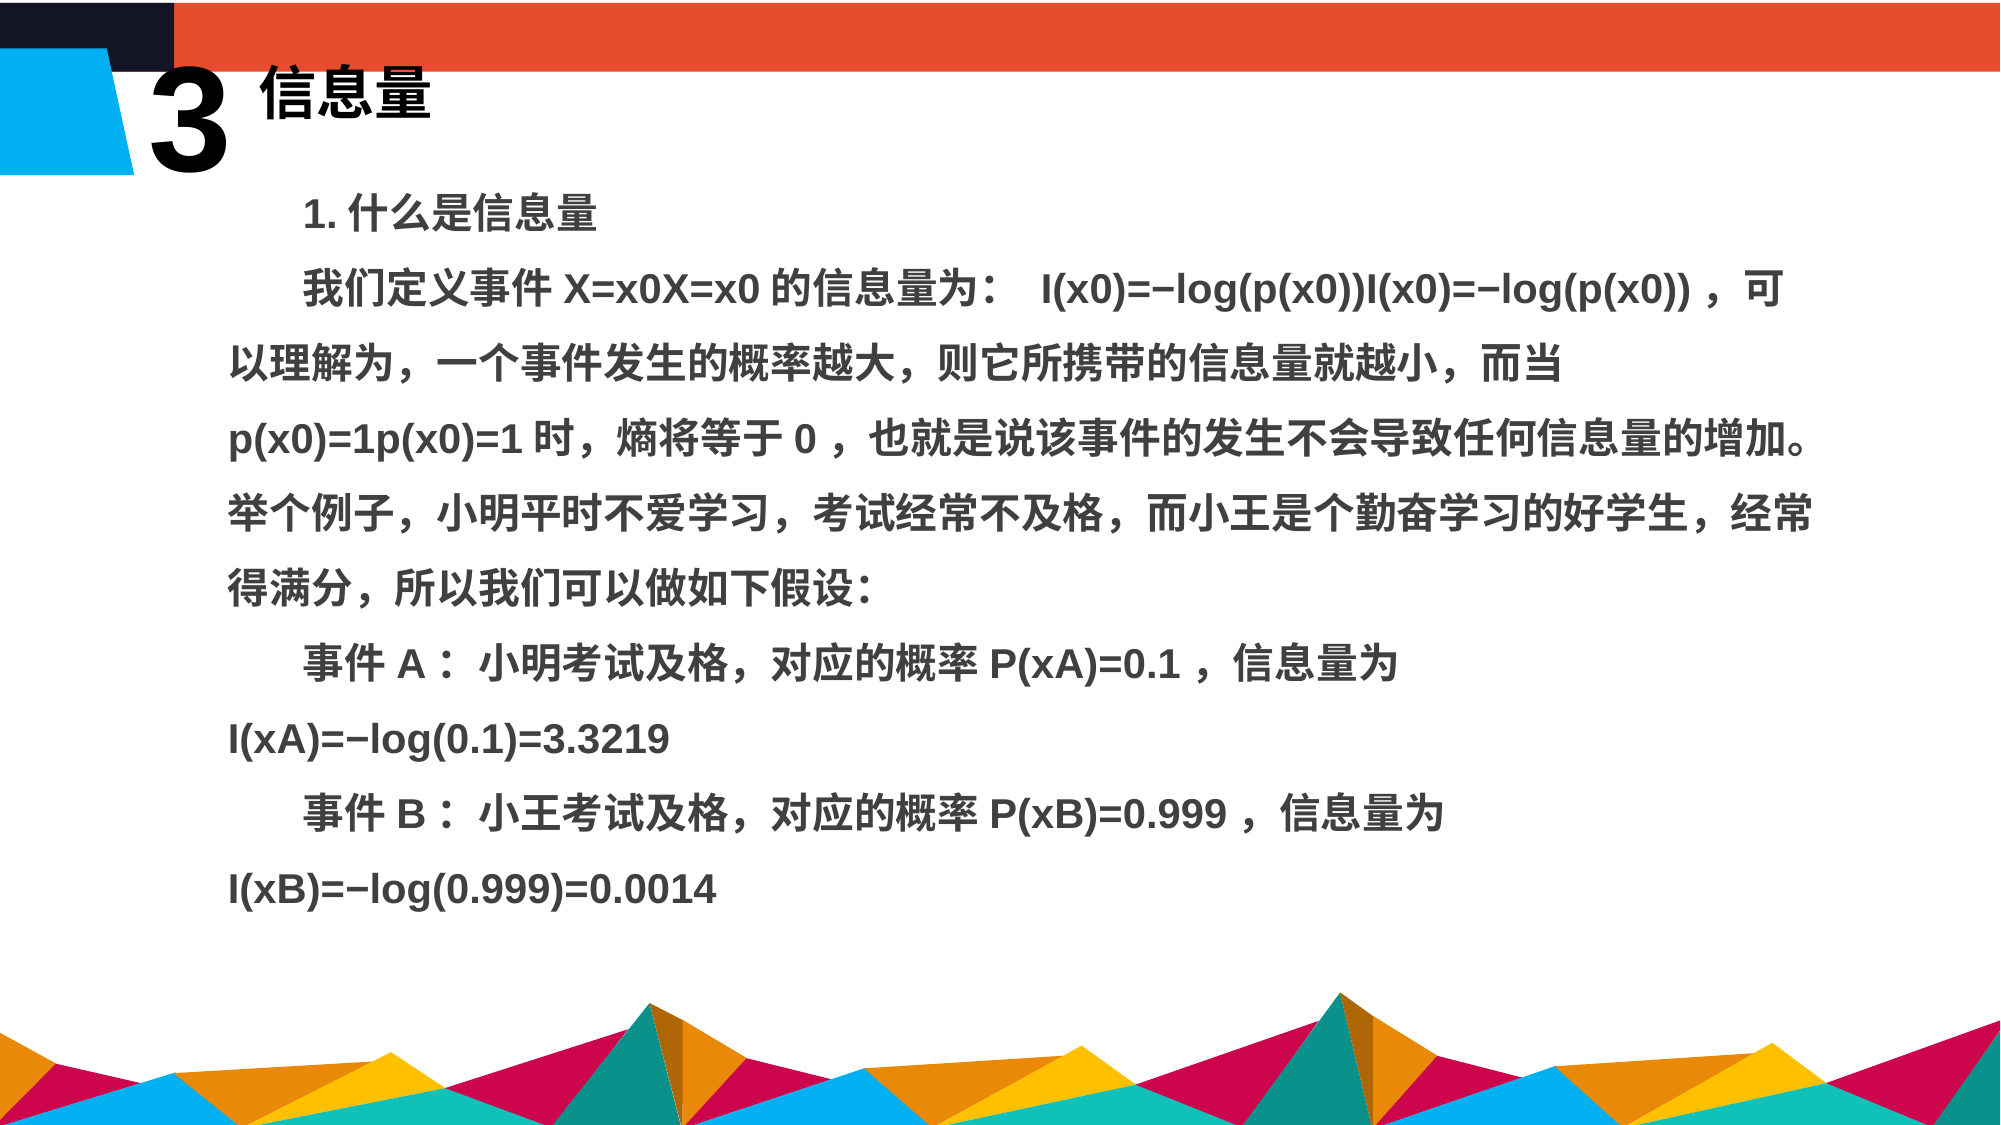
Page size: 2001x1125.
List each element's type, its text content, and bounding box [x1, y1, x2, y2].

text_box 3 [134, 13, 353, 209]
text_box 信息量 [243, 48, 929, 134]
text_box 1.什么是信息量 我们定义事件X=x0X=x0的信息量为： I(x0)=−log(p(x0))I(x0)=−log(p(x0))，可以理解为，一个事件发生的概率越大，则它所携带的信息量就越小，而当p(x0)=1p(x0)=1时，熵将等于0，也就是说该事件的发生不会导致任何信息量的增加。举个例子，小明平时不爱学习，考试经常不及格，而小王是个勤奋学习的好学生，经常得满分，所以我们可以做如下假设： 事件A：小明考试及格，对应的概率P(xA)=0.1，信息量为 I(xA)=−log(0.1)=3.3219 事件B：小王考试及格，对应的概率P(xB)=0.999，信息量为I(xB)=−log(0.999)=0.0014 [213, 154, 1832, 920]
text_box [0, 47, 134, 177]
